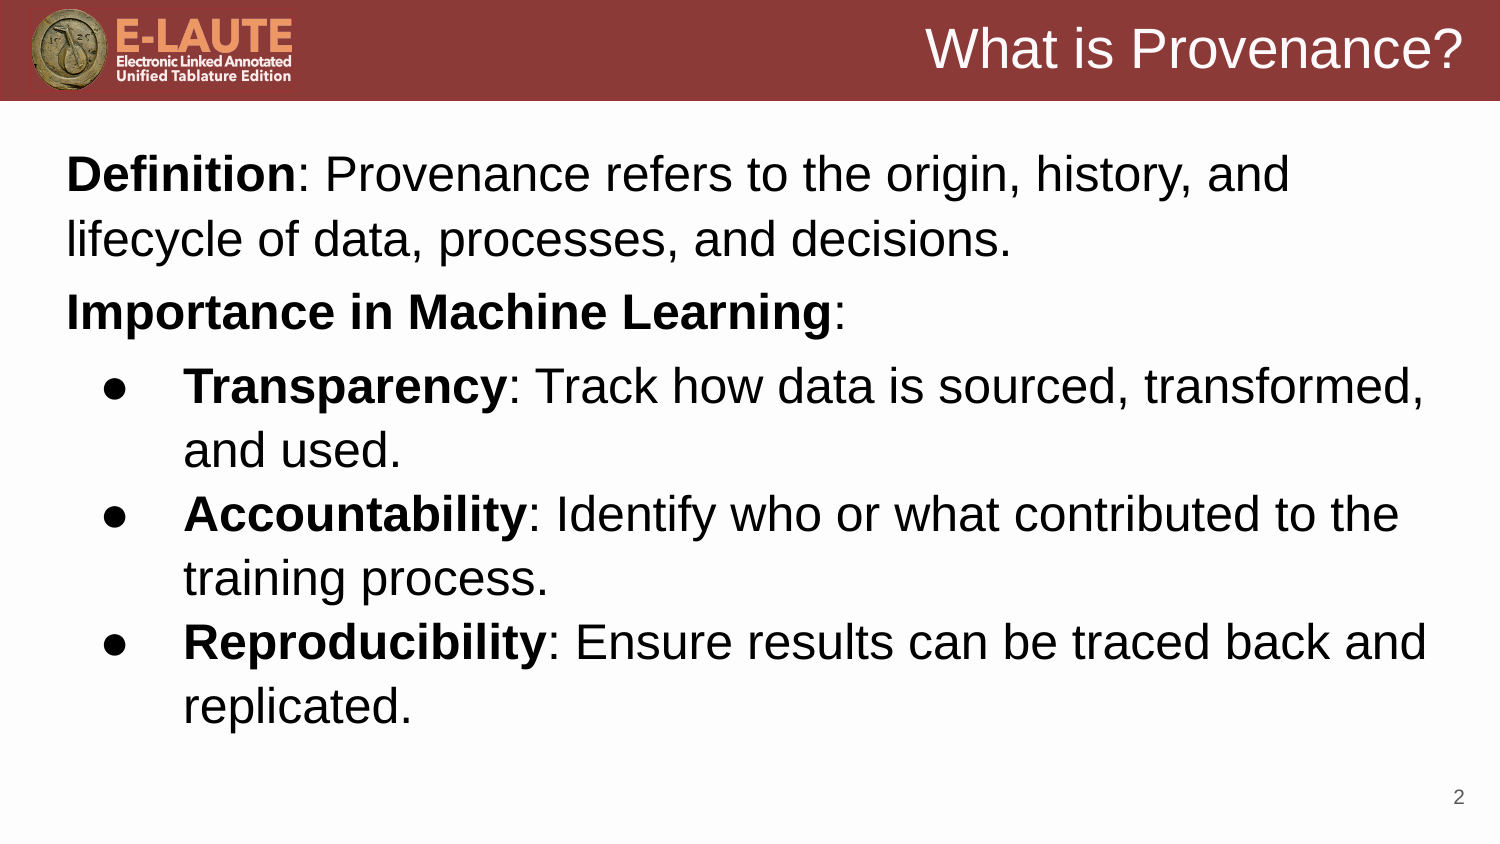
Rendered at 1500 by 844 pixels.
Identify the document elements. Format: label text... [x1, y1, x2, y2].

picture [32, 9, 292, 90]
slide_number 2 [1389, 764, 1480, 830]
title What is Provenance? [348, 1, 1480, 96]
list Definition: Provenance refers to the origin, history, and lifecycle of data, processes, and decisions. Importance in Machine Learning: Transparency: Track how data is sourced, transformed, and used. Accountability: Identify who or what contributed to the training process. Reproducibility: Ensure results can be traced back and replicated. [51, 123, 1449, 750]
